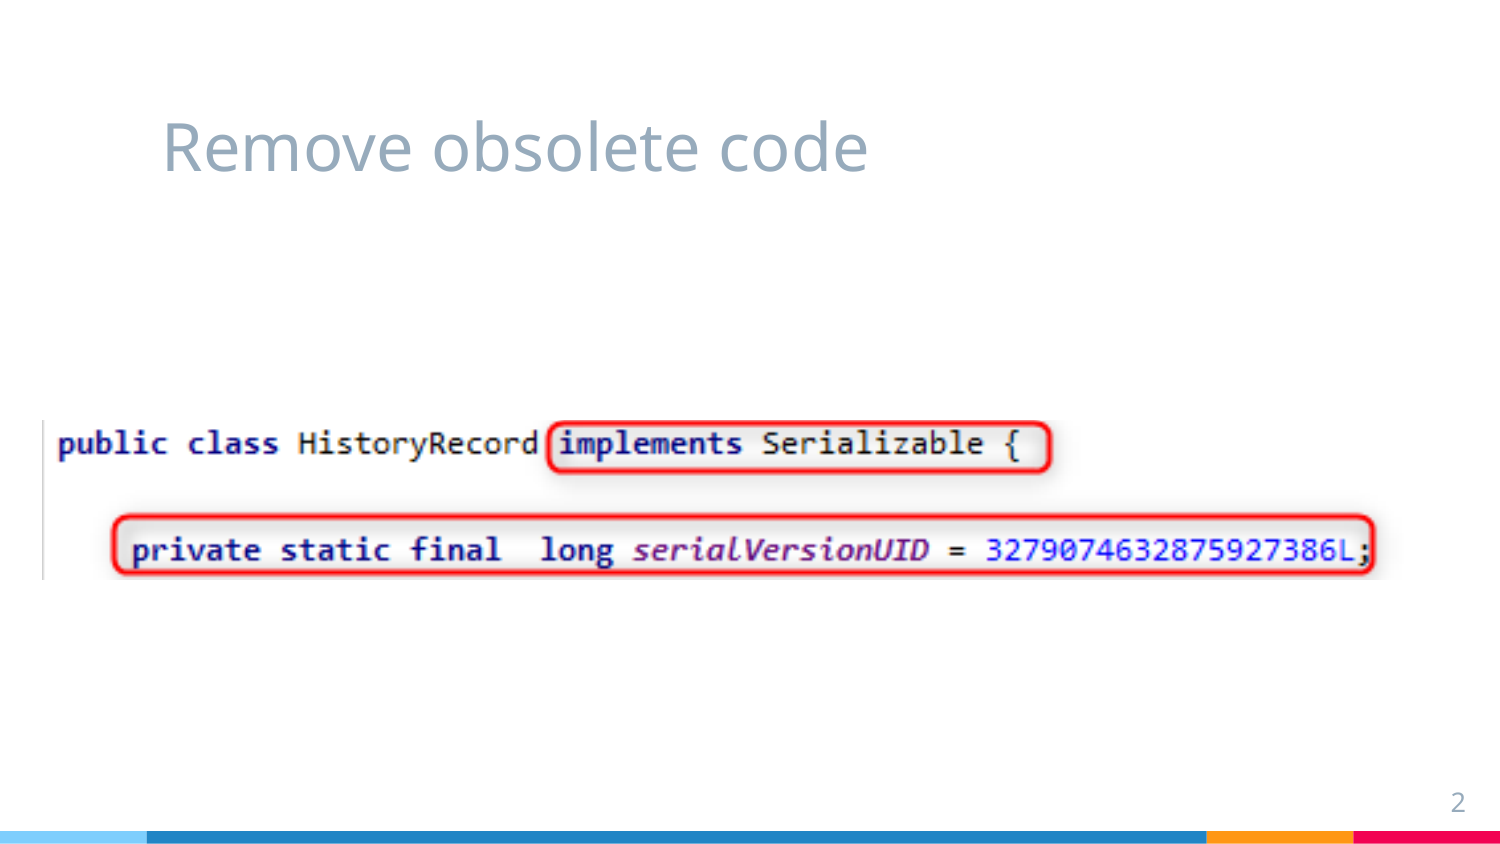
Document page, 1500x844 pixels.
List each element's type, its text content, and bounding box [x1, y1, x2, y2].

title Remove obsolete code [146, 58, 1439, 200]
slide_number 2 [1391, 770, 1482, 822]
picture [41, 420, 1449, 580]
